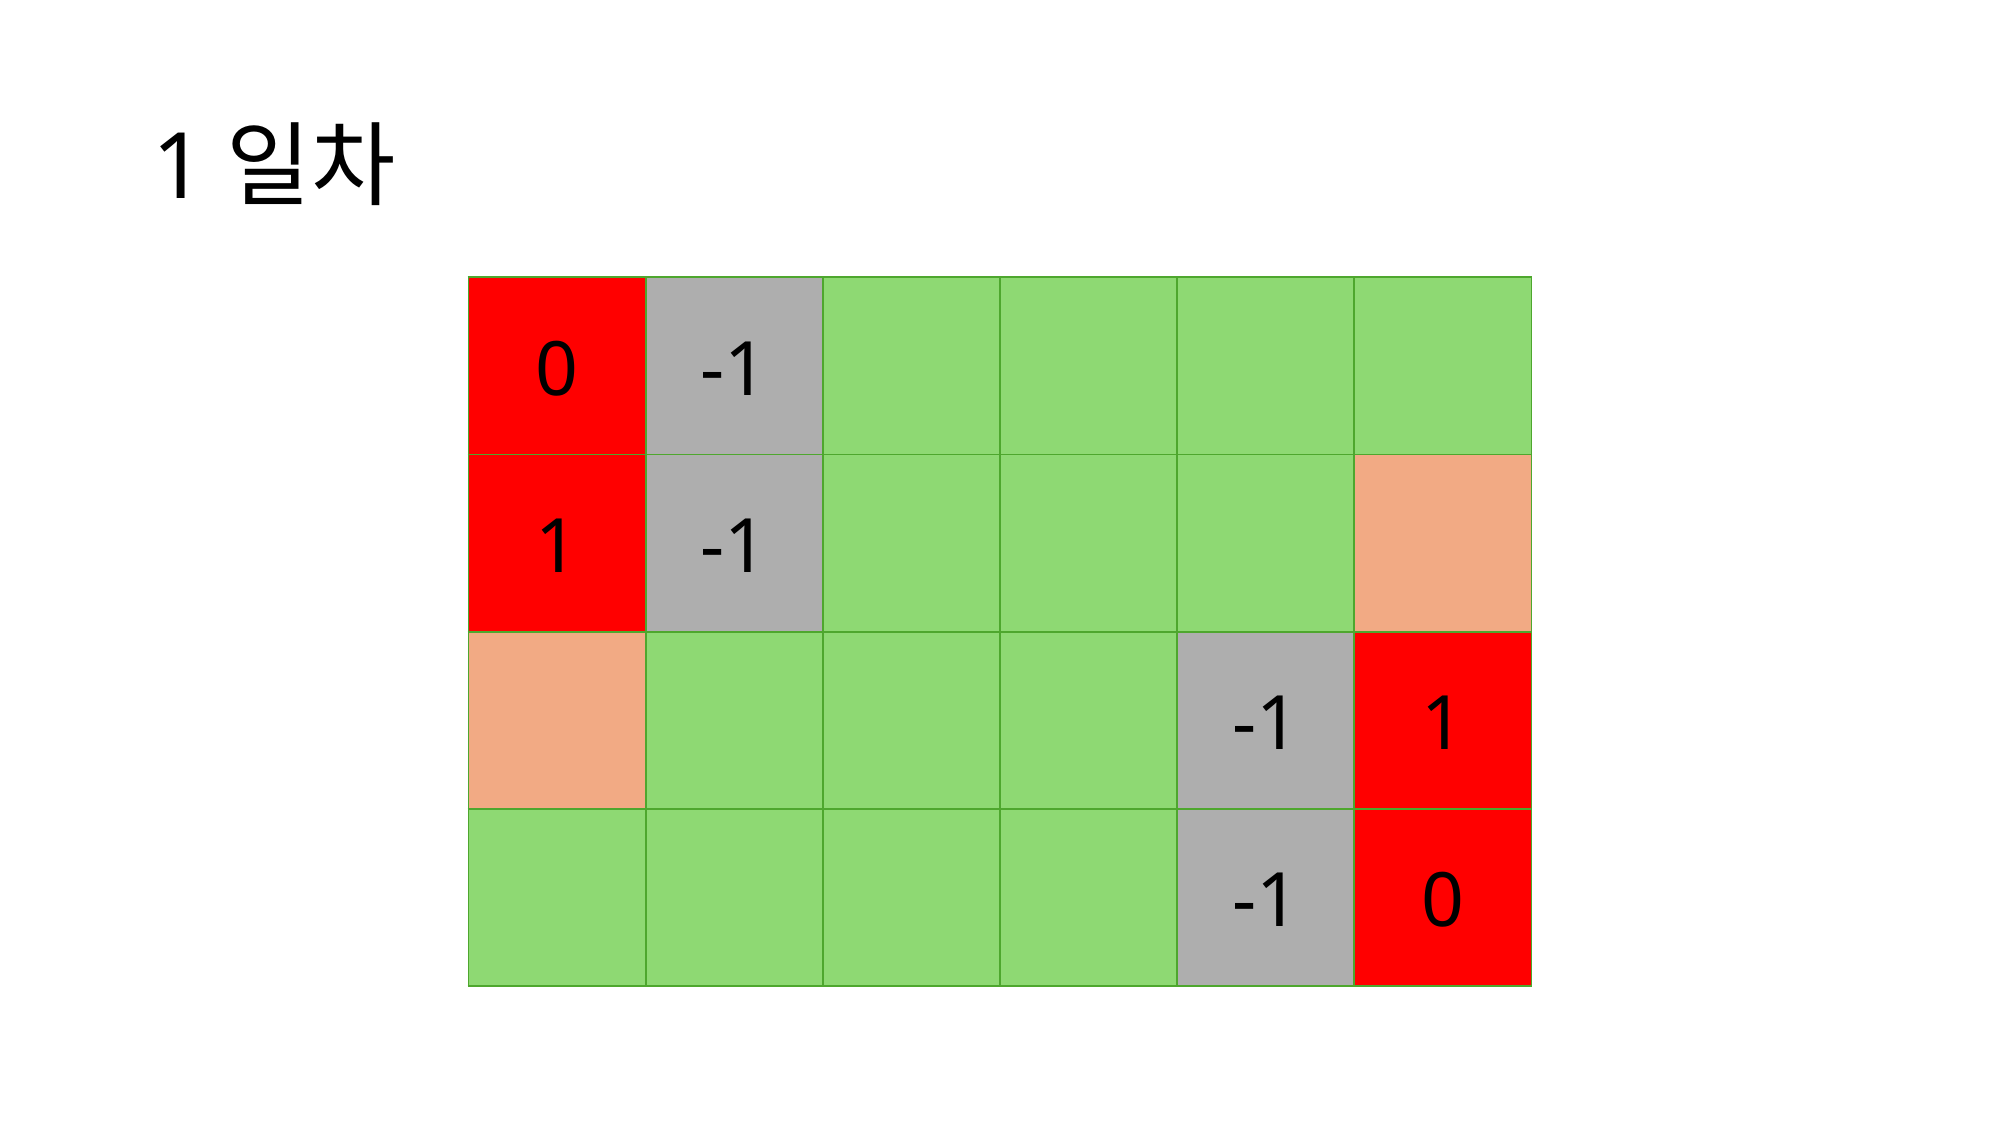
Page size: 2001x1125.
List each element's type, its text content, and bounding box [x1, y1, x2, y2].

table_cell [1001, 810, 1176, 985]
table_cell [647, 810, 822, 985]
table_cell 1 [1355, 633, 1531, 808]
table_cell [824, 810, 999, 985]
title 1일차 [137, 59, 1863, 278]
table_cell 0 [1355, 810, 1531, 985]
table_cell -1 [1178, 633, 1353, 808]
table_header [1178, 278, 1353, 454]
table_cell [469, 633, 645, 808]
table_cell [1001, 633, 1176, 808]
table_cell [1001, 455, 1176, 631]
table_cell -1 [1178, 810, 1353, 985]
table_cell [1178, 455, 1353, 631]
table_header [824, 278, 999, 454]
table_cell [1355, 455, 1531, 631]
table_cell [824, 633, 999, 808]
table_cell 1 [469, 455, 645, 631]
table_header 0 [469, 278, 645, 454]
table_cell [647, 633, 822, 808]
table_cell -1 [647, 455, 822, 631]
table_cell [469, 810, 645, 985]
table_header [1001, 278, 1176, 454]
table_header -1 [647, 278, 822, 454]
table_header [1355, 278, 1531, 454]
table_cell [824, 455, 999, 631]
